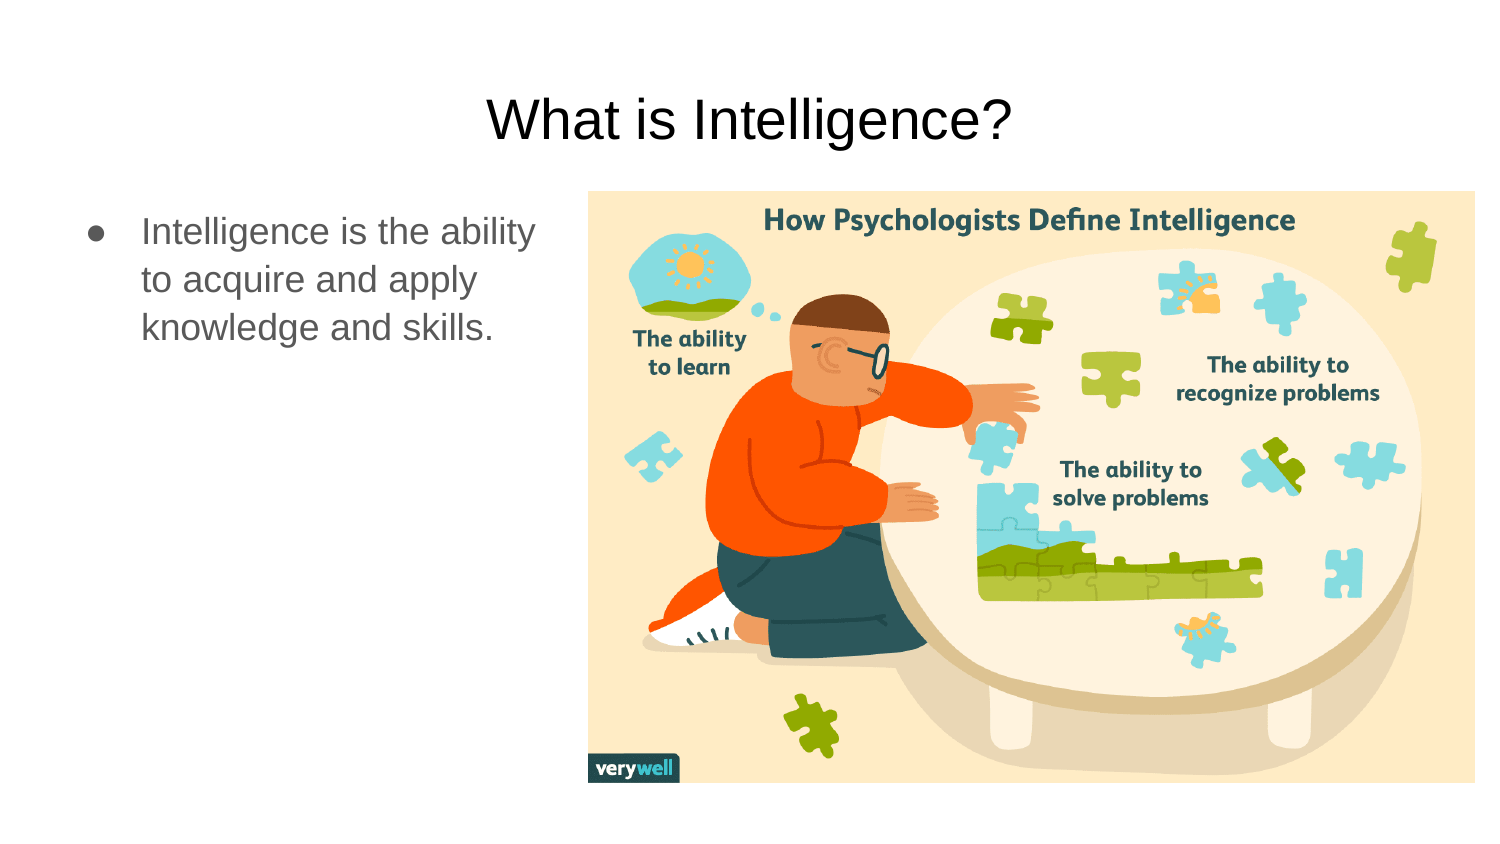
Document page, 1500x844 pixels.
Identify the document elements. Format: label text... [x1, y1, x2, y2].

list Intelligence is the ability to acquire and apply knowledge and skills. [51, 189, 564, 750]
title What is Intelligence? [51, 72, 1449, 167]
picture [588, 191, 1476, 783]
